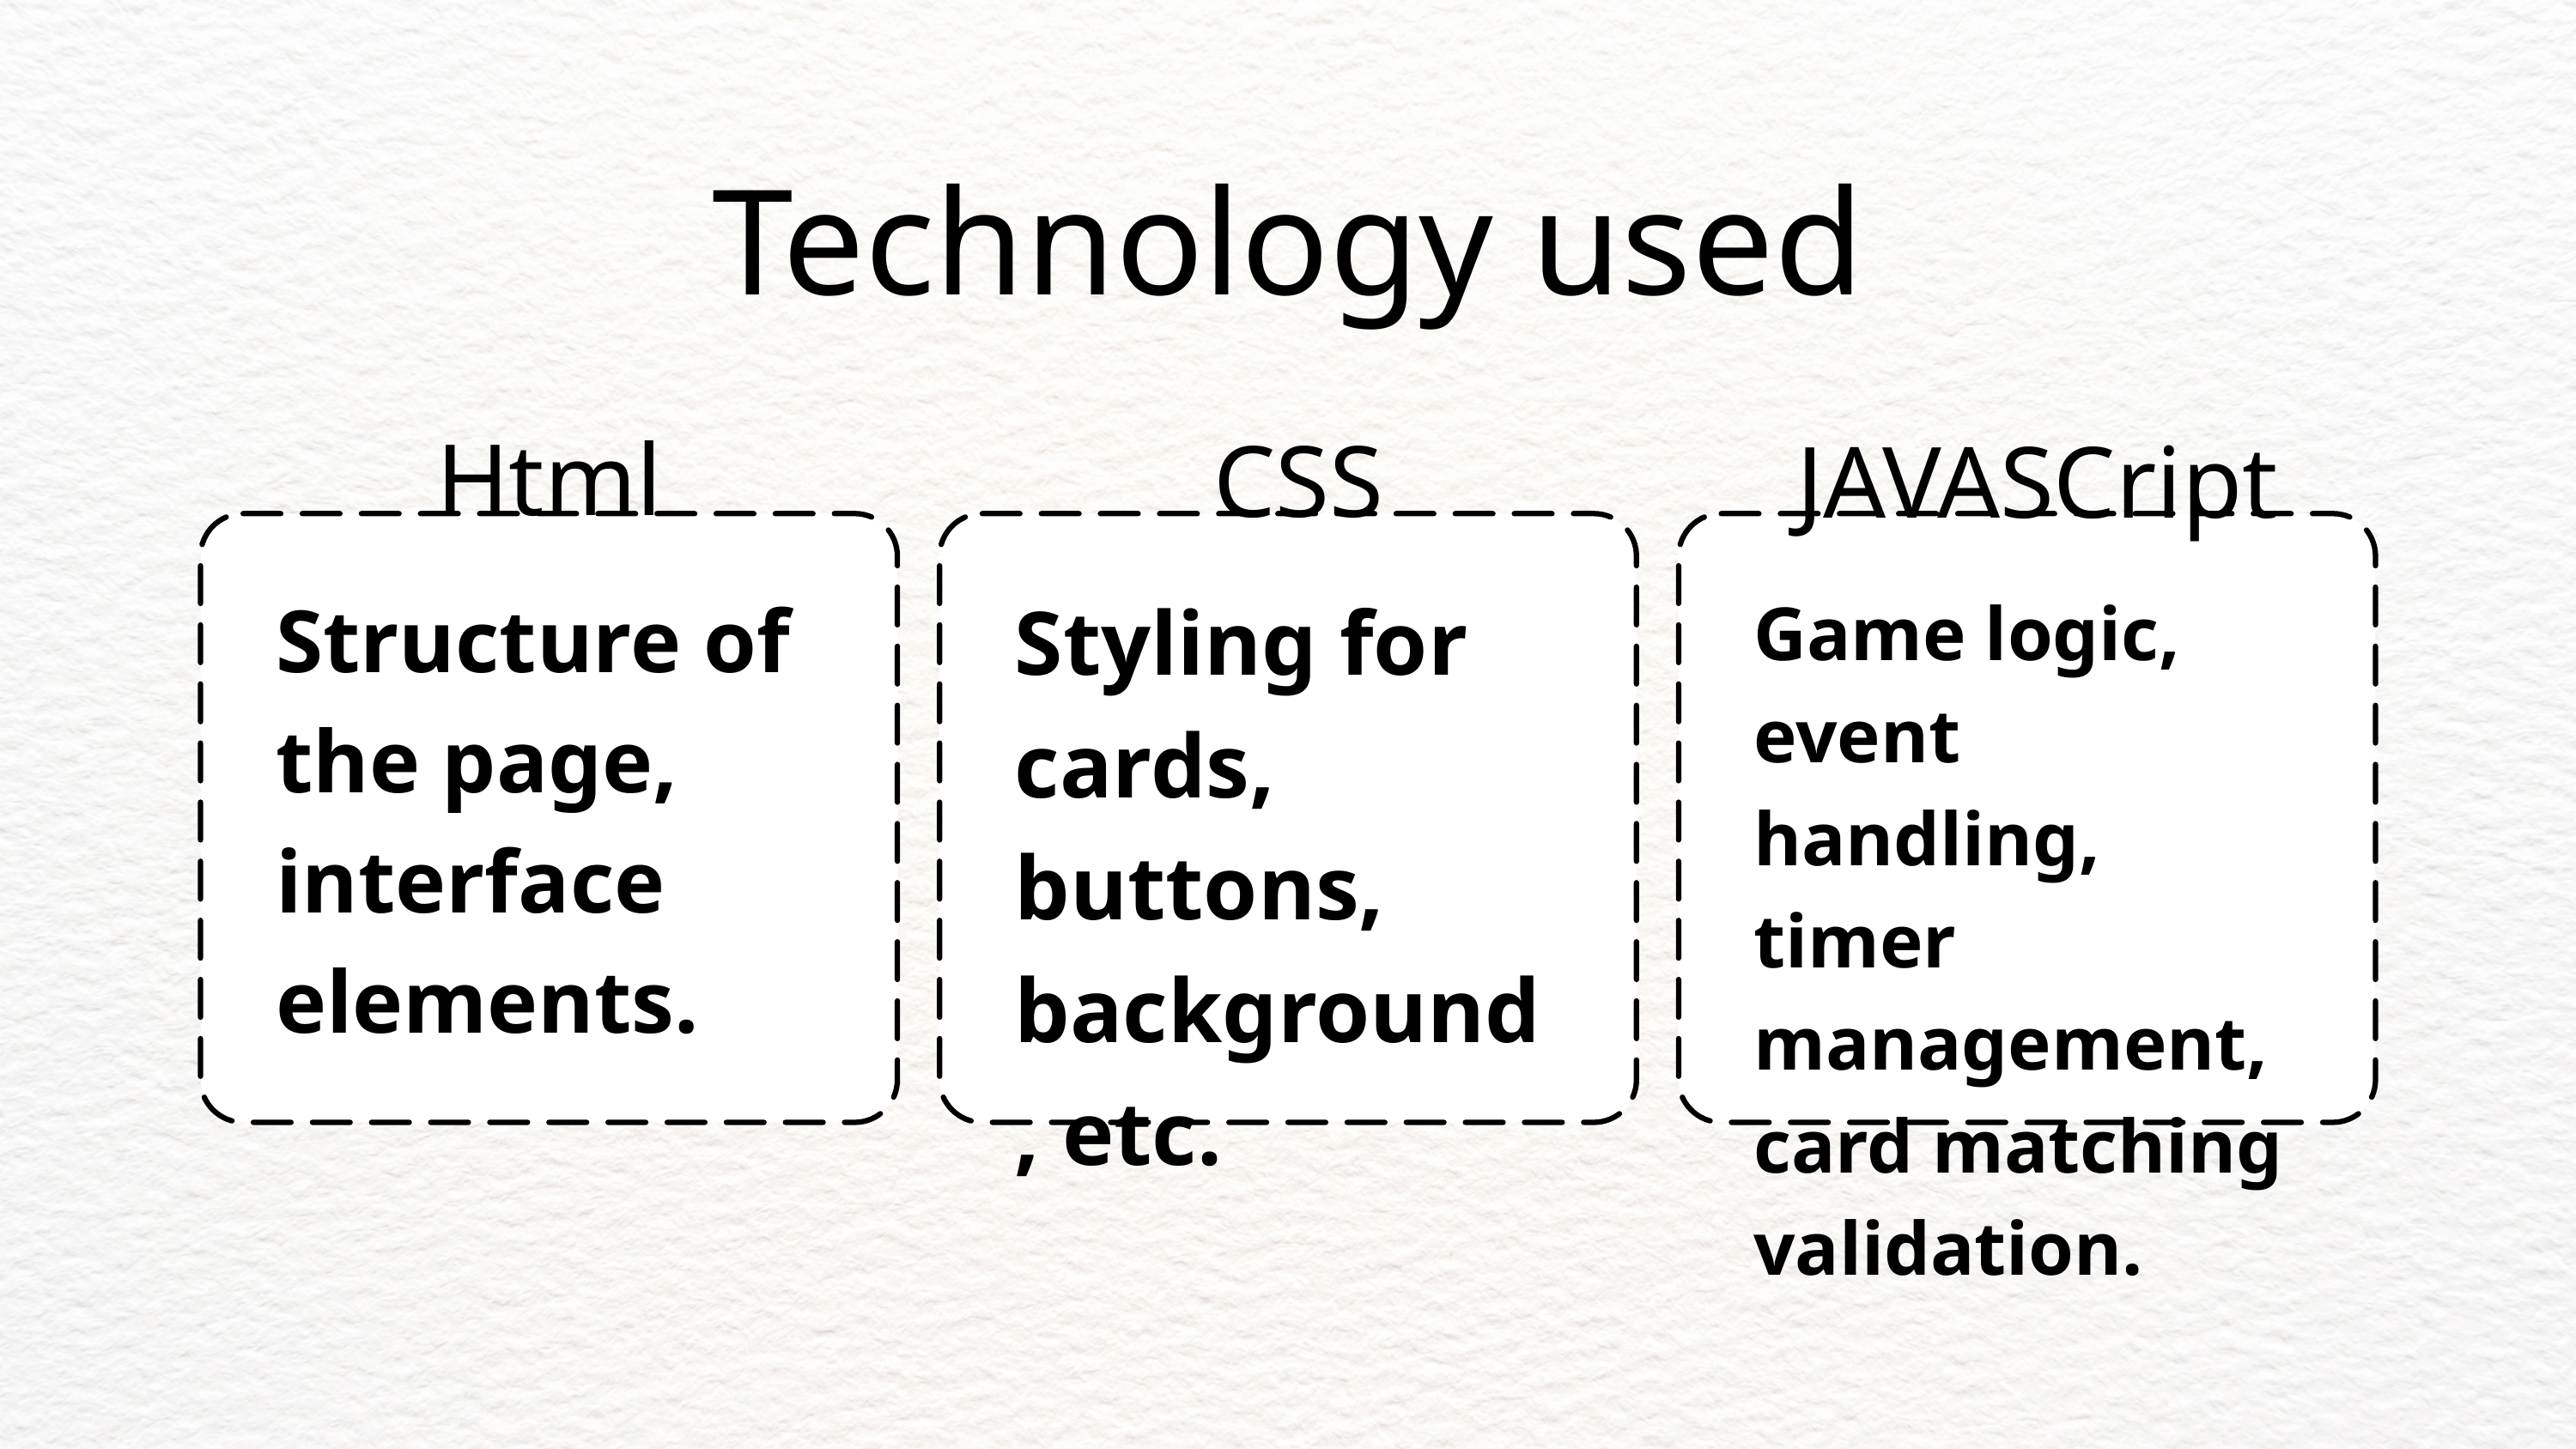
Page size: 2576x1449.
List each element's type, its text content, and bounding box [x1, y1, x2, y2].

text_box CSS [962, 398, 1636, 512]
text_box Styling for cards, buttons, background, etc. [1014, 1130, 1562, 1183]
text_box [0, 0, 2576, 1449]
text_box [939, 513, 1637, 1123]
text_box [1678, 513, 2376, 1123]
text_box Html [212, 397, 886, 512]
text_box Game logic, event handling, timer management, card matching validation. [1753, 1130, 2300, 1290]
text_box Technology used [518, 119, 2058, 324]
text_box JAVASCript [1700, 400, 2374, 512]
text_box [200, 513, 898, 1123]
